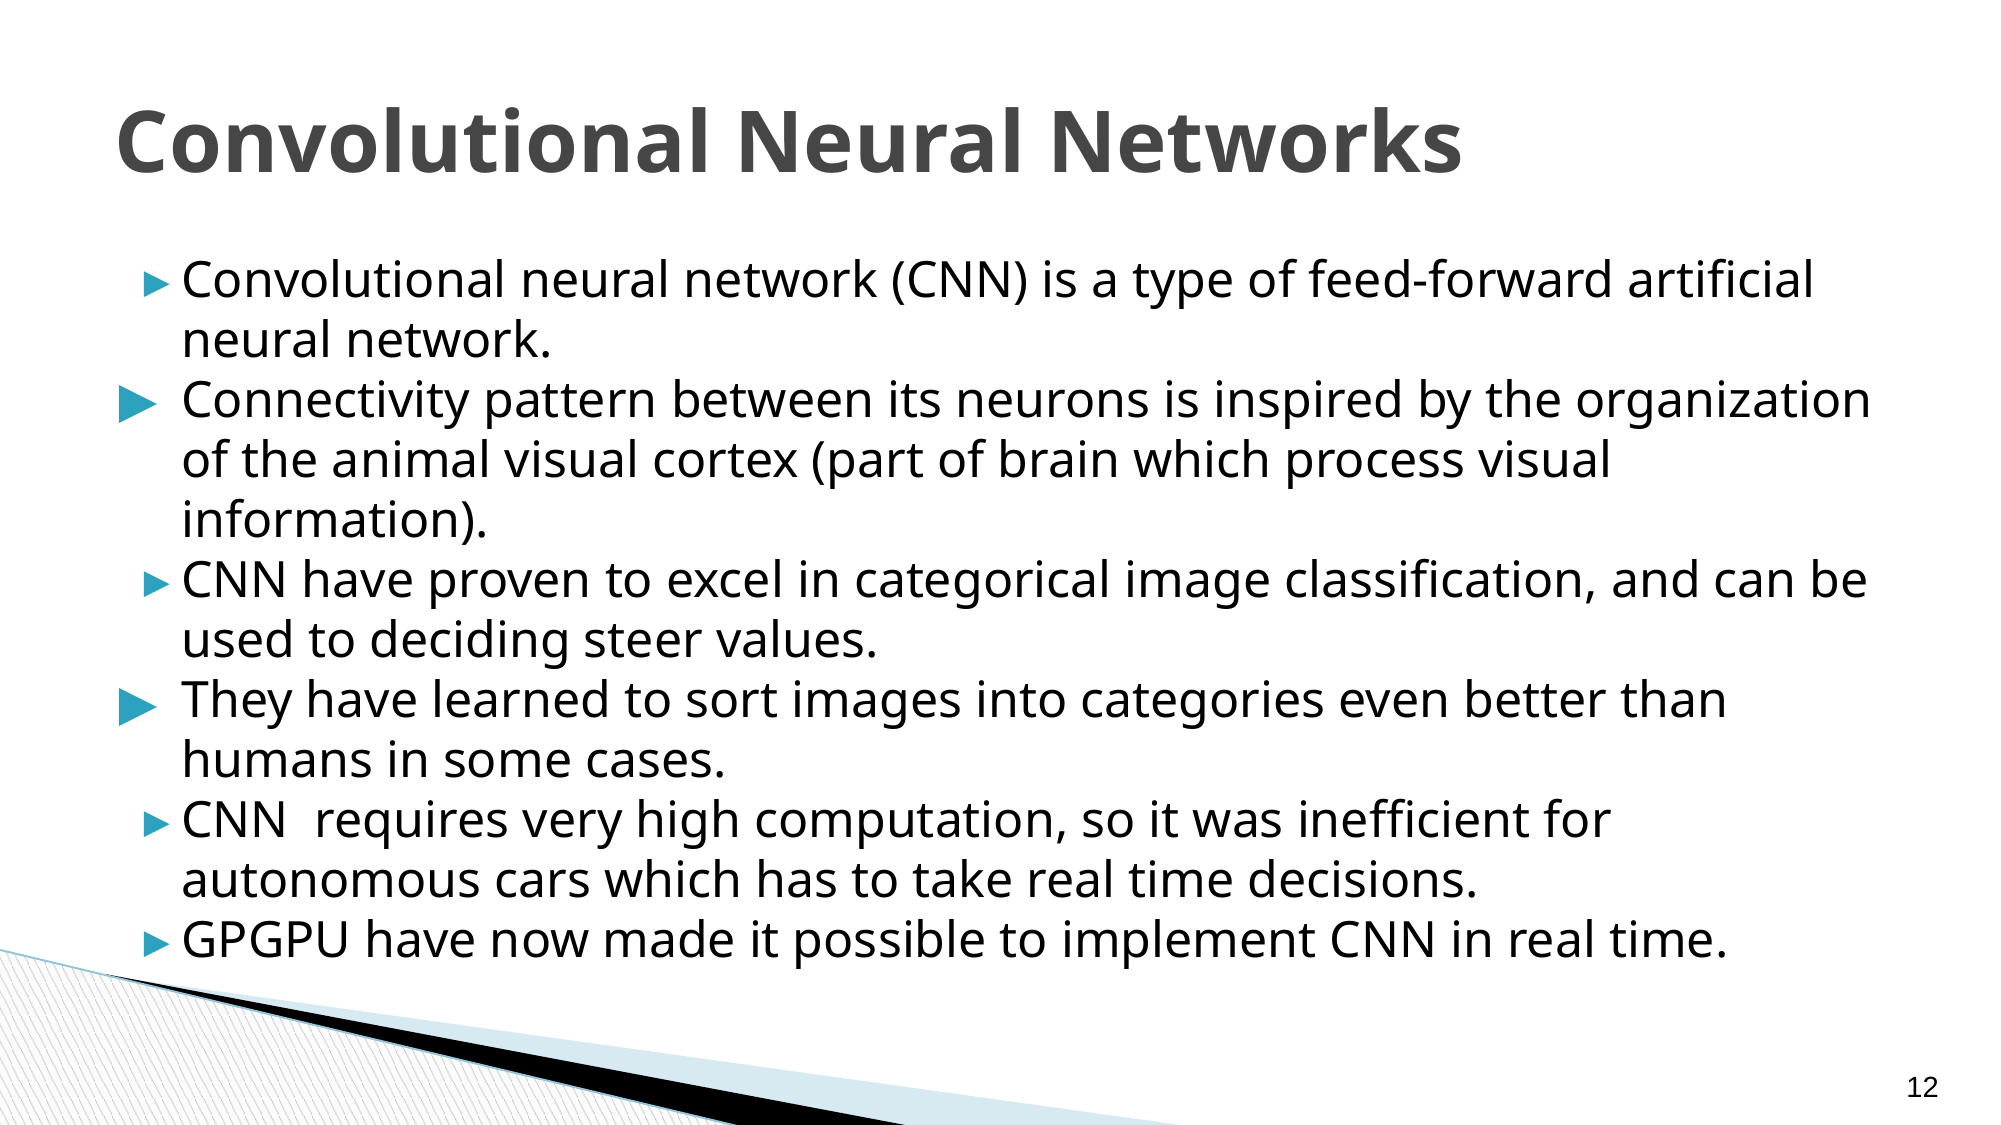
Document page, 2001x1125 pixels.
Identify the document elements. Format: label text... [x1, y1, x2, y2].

title Convolutional Neural Networks [99, 45, 1900, 233]
slide_number ‹#› [1891, 1051, 1972, 1112]
list Convolutional neural network (CNN) is a type of feed-forward artificial neural network. Connectivity pattern between its neurons is inspired by the organization of the animal visual cortex (part of brain which process visual information). CNN have proven to excel in categorical image classification, and can be used to deciding steer values. They have learned to sort images into categories even better than humans in some cases. CNN requires very high computation, so it was inefficient for autonomous cars which has to take real time decisions. GPGPU have now made it possible to implement CNN in real time. [91, 232, 1892, 1021]
